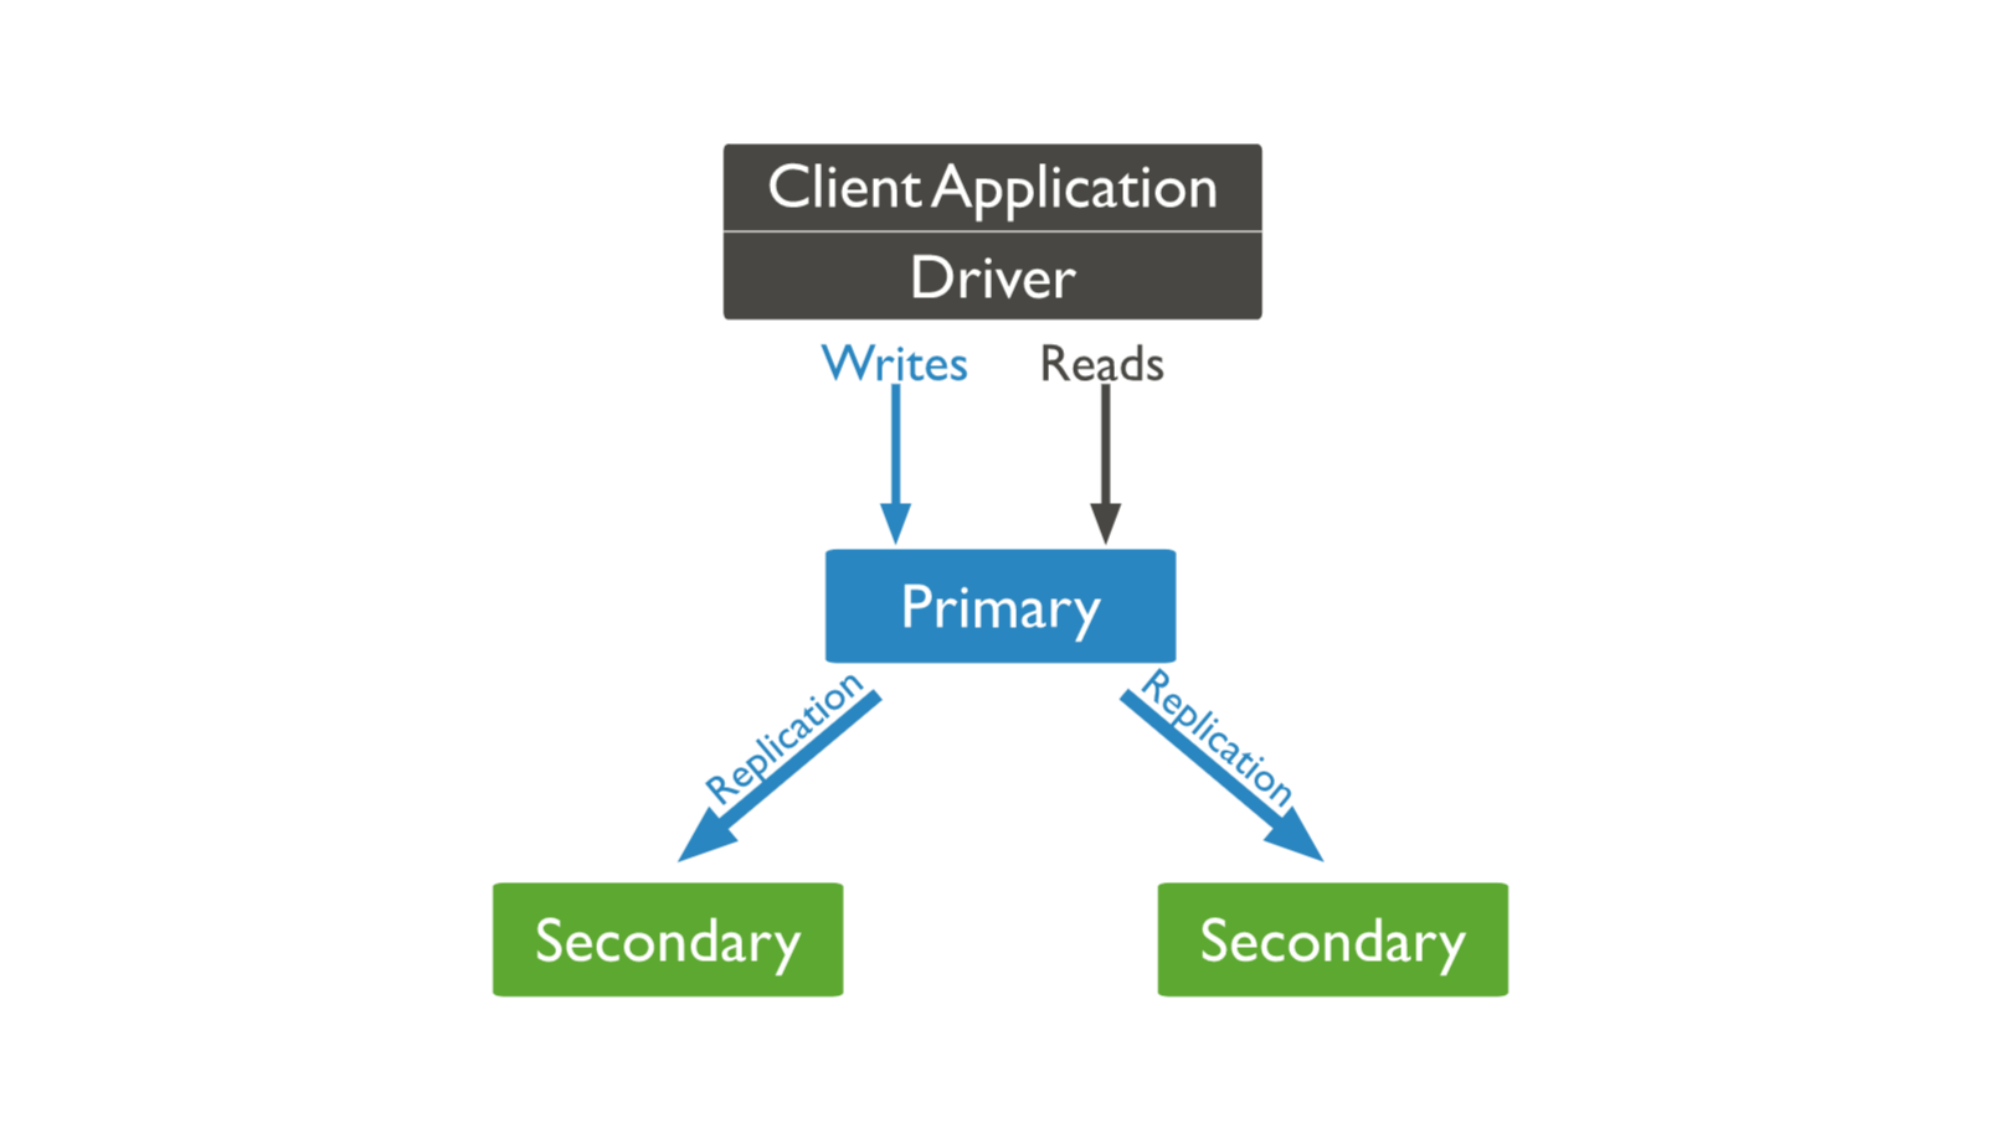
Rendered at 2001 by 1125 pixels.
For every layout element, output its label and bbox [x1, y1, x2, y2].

list [442, 105, 1558, 1020]
